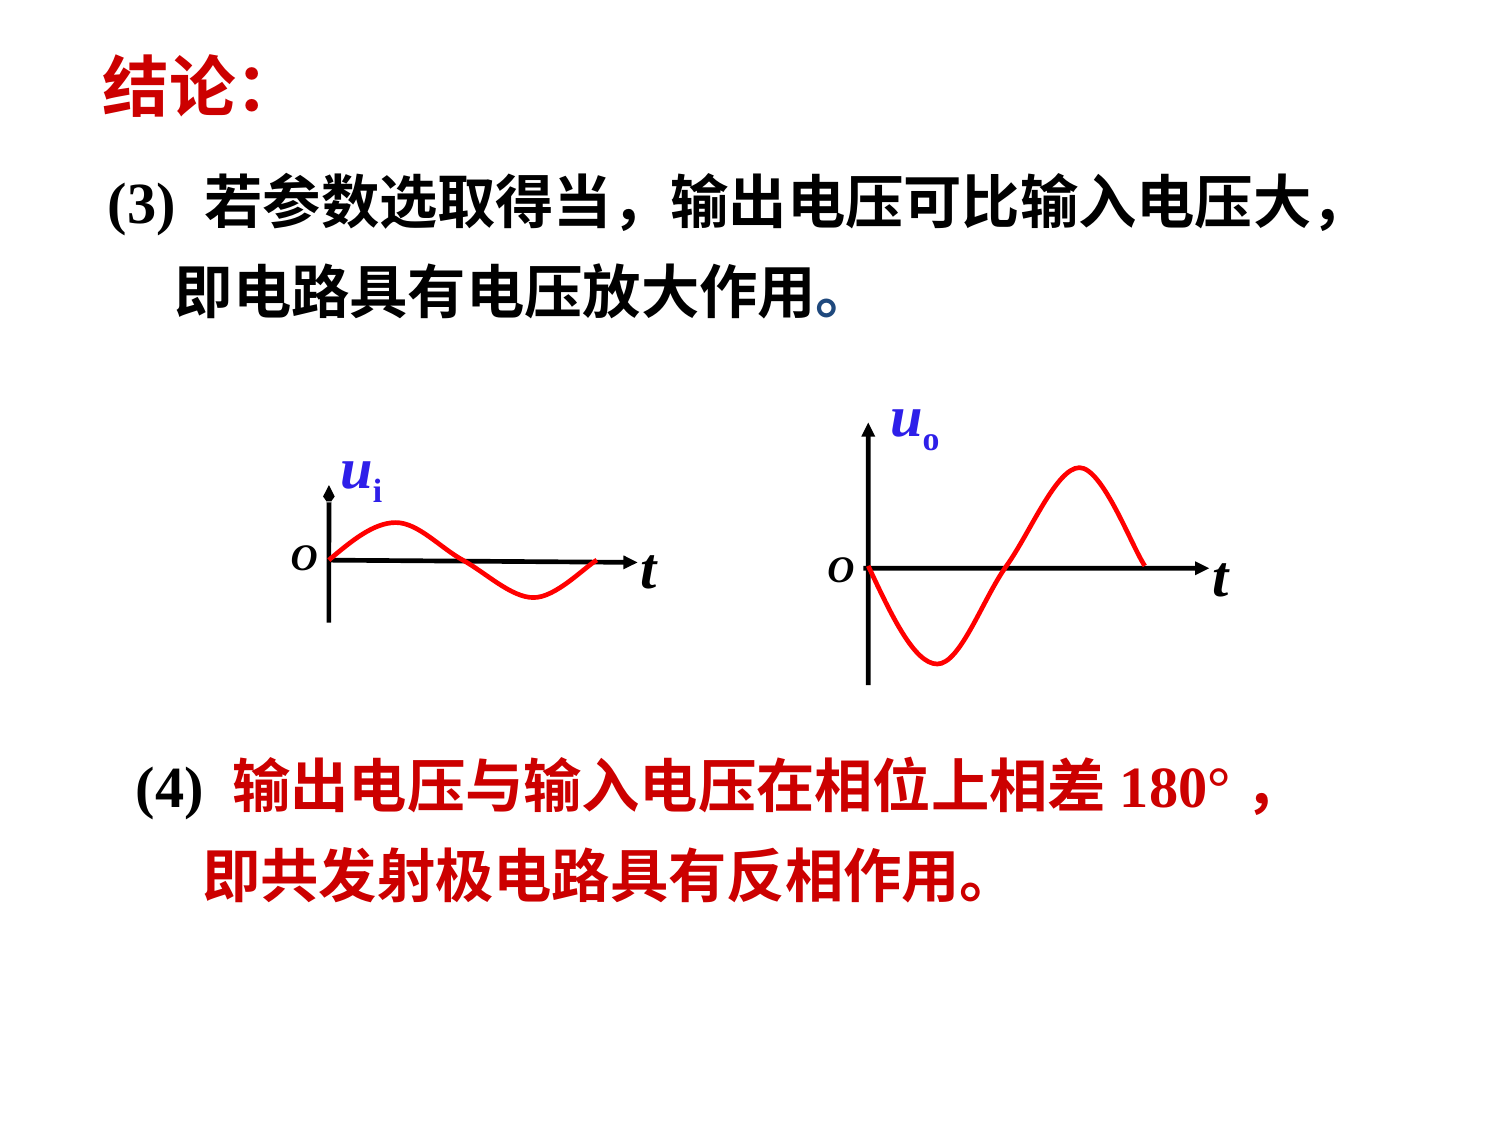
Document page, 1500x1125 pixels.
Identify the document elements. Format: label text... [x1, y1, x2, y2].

text_box [62, 24, 325, 125]
title 结论： [87, 37, 526, 151]
text_box (3) 若参数选取得当，输出电压可比输入电压大， 即电路具有电压放大作用。 [92, 137, 1385, 333]
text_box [272, 427, 673, 623]
text_box (4) 输出电压与输入电压在相位上相差180°， 即共发射极电路具有反相作用。 [120, 721, 1338, 917]
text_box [812, 374, 1245, 686]
